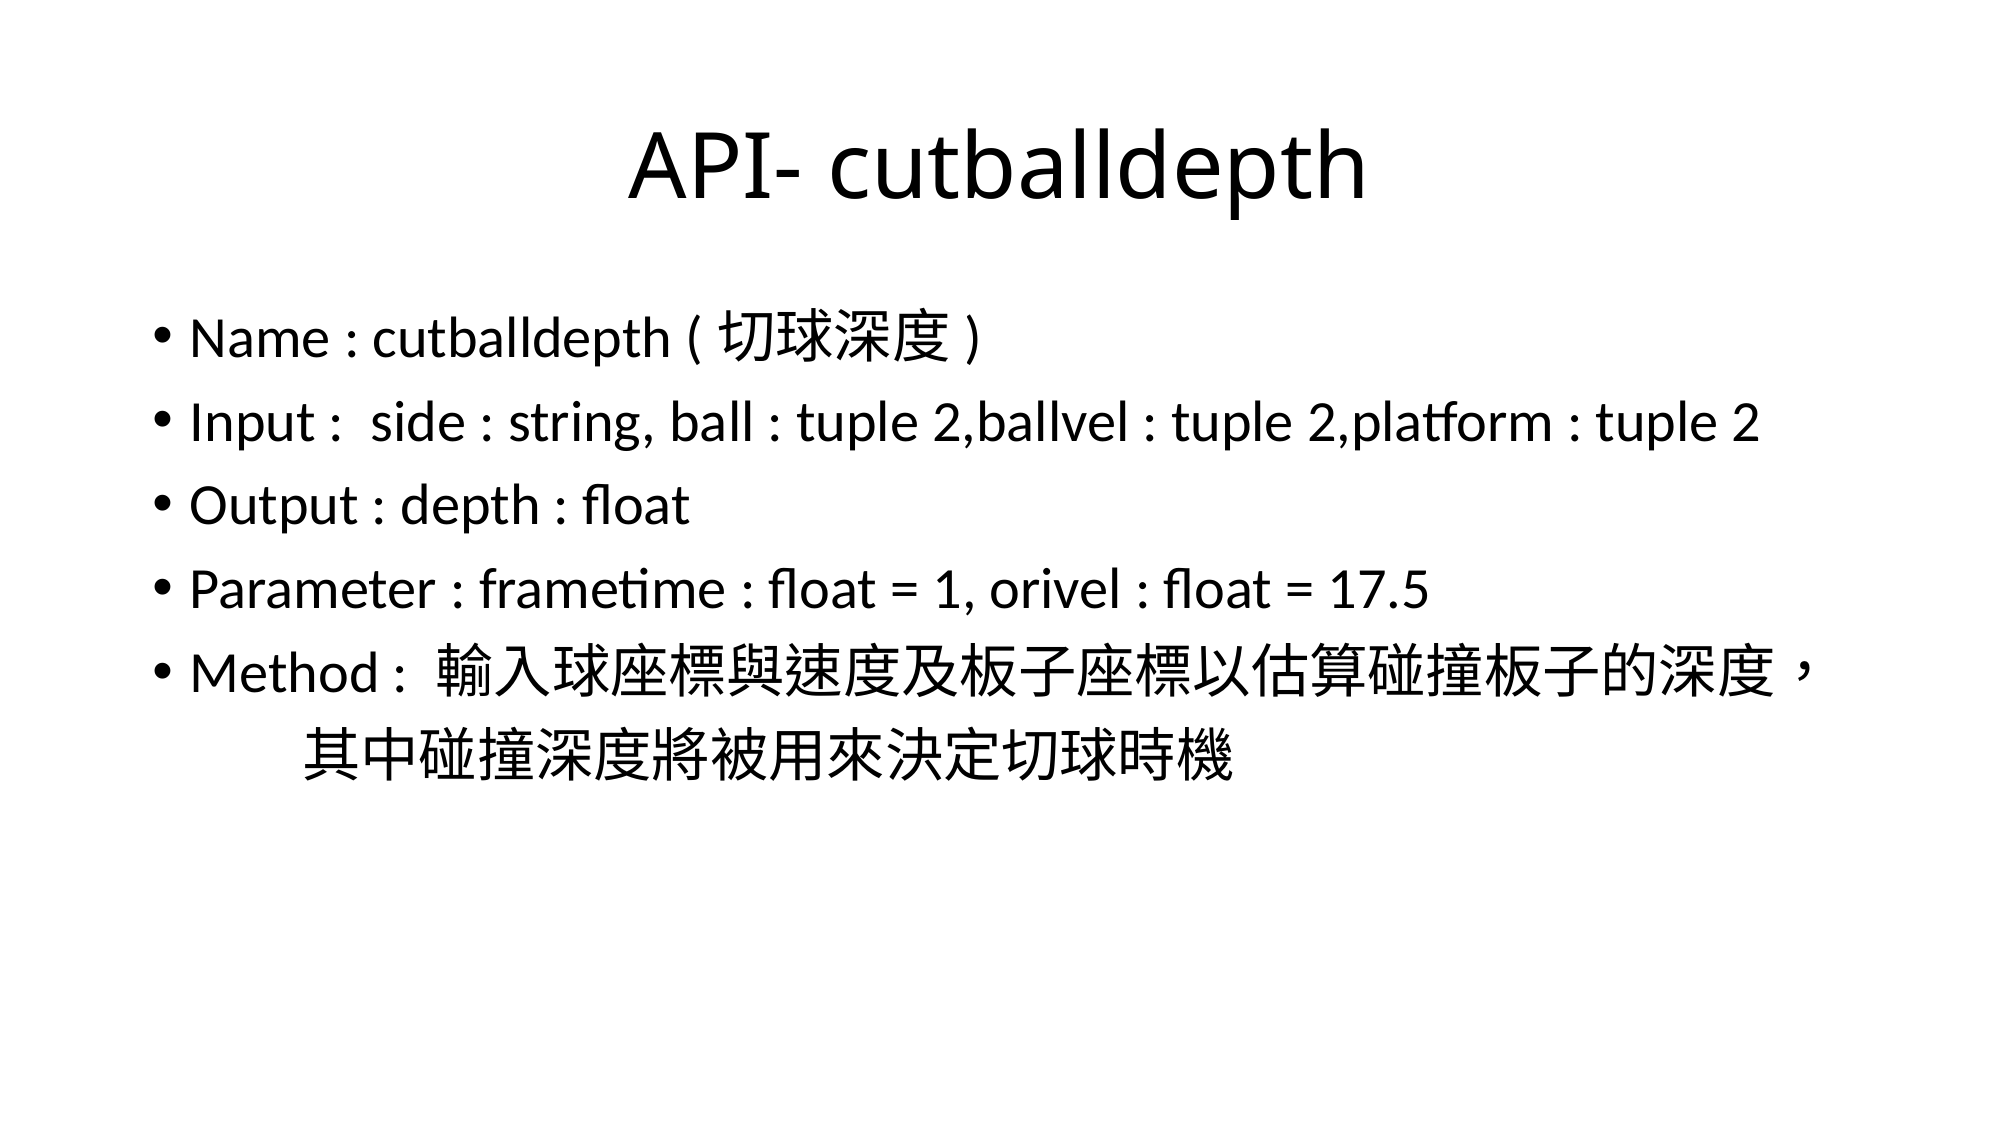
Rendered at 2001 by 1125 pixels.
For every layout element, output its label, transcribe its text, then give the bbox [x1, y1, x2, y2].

title API- cutballdepth [137, 59, 1863, 278]
list Name : cutballdepth (切球深度) Input : side : string, ball : tuple 2,ballvel : tuple 2,platform : tuple 2 Output : depth : float Parameter : frametime : float = 1, orivel : float = 17.5 Method : 輸入球座標與速度及板子座標以估算碰撞板子的深度， 其中碰撞深度將被用來決定切球時機 [137, 299, 1863, 1014]
